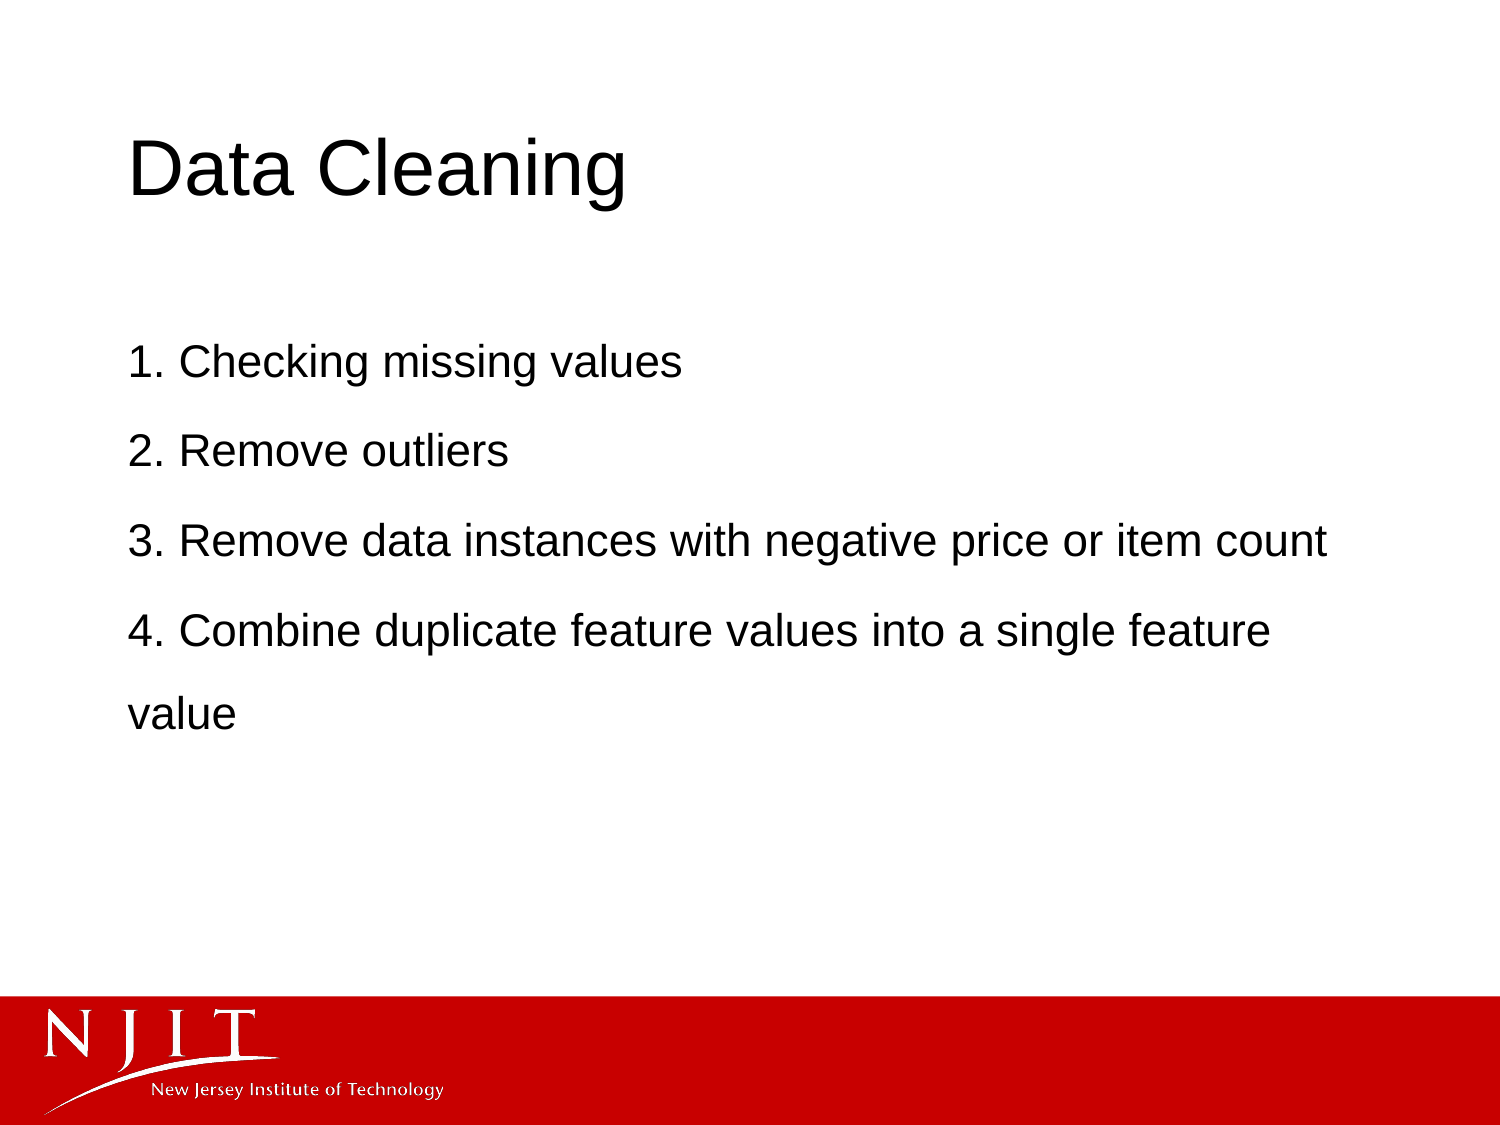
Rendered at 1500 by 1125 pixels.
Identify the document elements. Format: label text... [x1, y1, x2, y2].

list 1. Checking missing values 2. Remove outliers 3. Remove data instances with negative price or item count 4. Combine duplicate feature values into a single feature value [112, 296, 1388, 972]
title Data Cleaning [112, 108, 1388, 296]
picture [42, 1008, 443, 1115]
